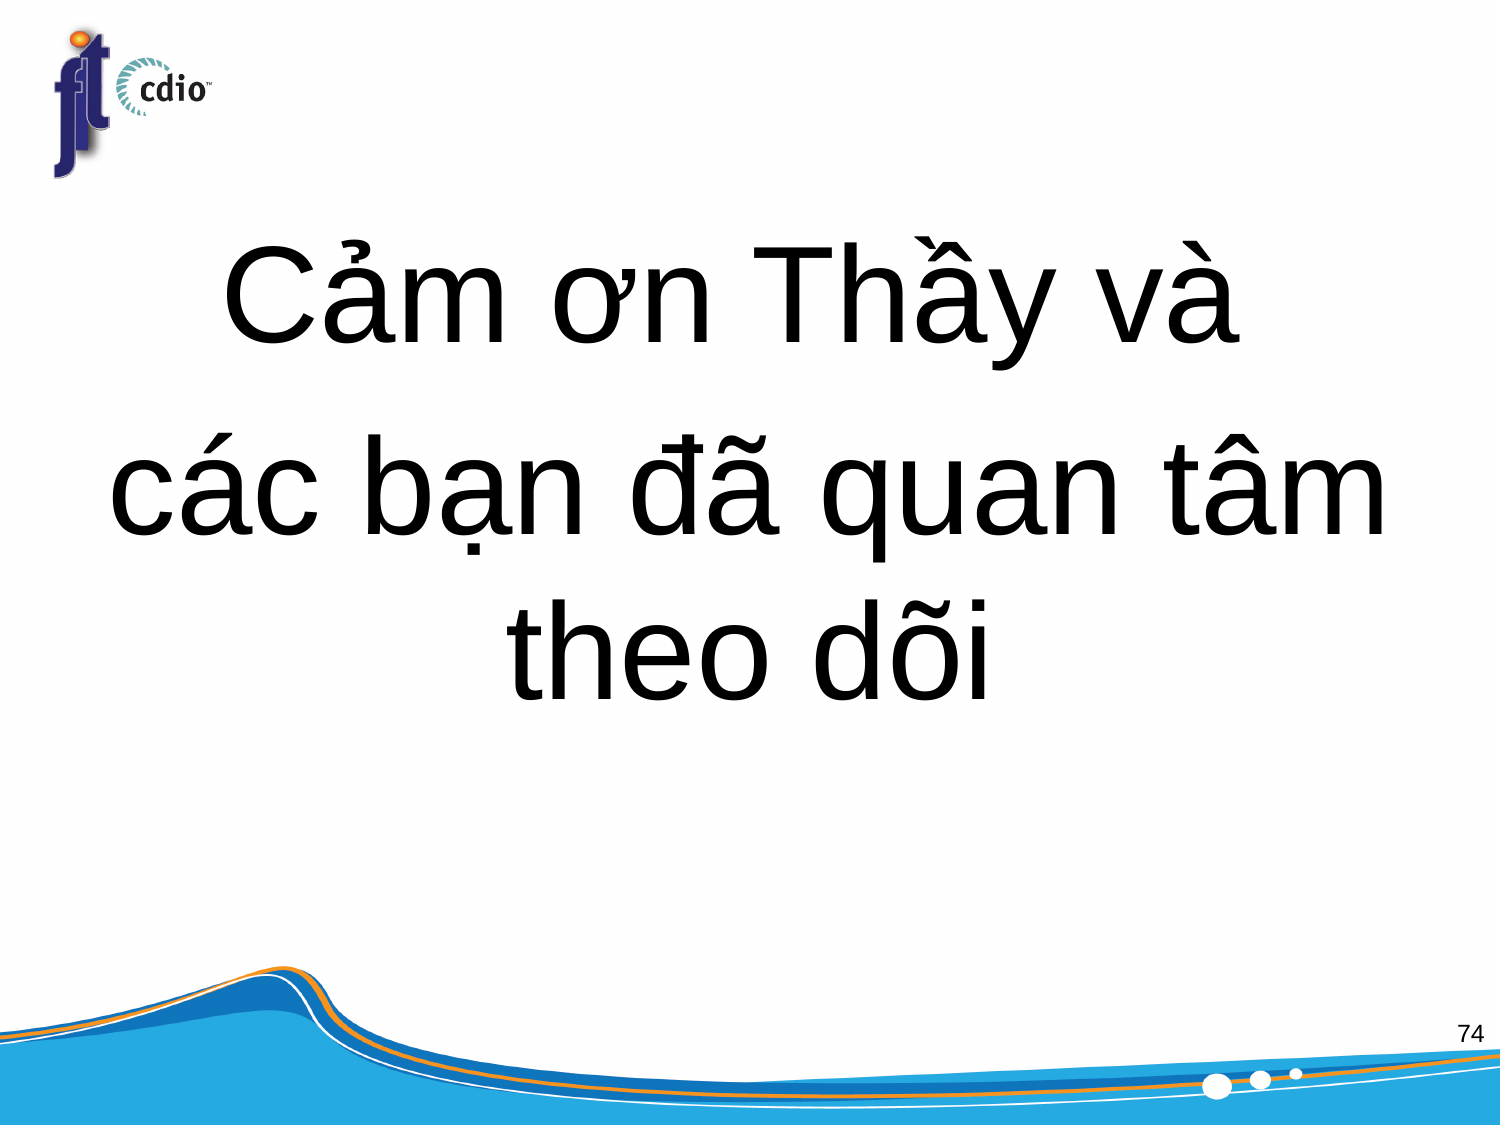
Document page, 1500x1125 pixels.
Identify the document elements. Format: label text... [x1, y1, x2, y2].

list Cảm ơn Thầy và các bạn đã quan tâm theo dõi [75, 197, 1425, 977]
picture [0, 0, 1500, 1125]
slide_number 74 [1149, 1002, 1500, 1063]
